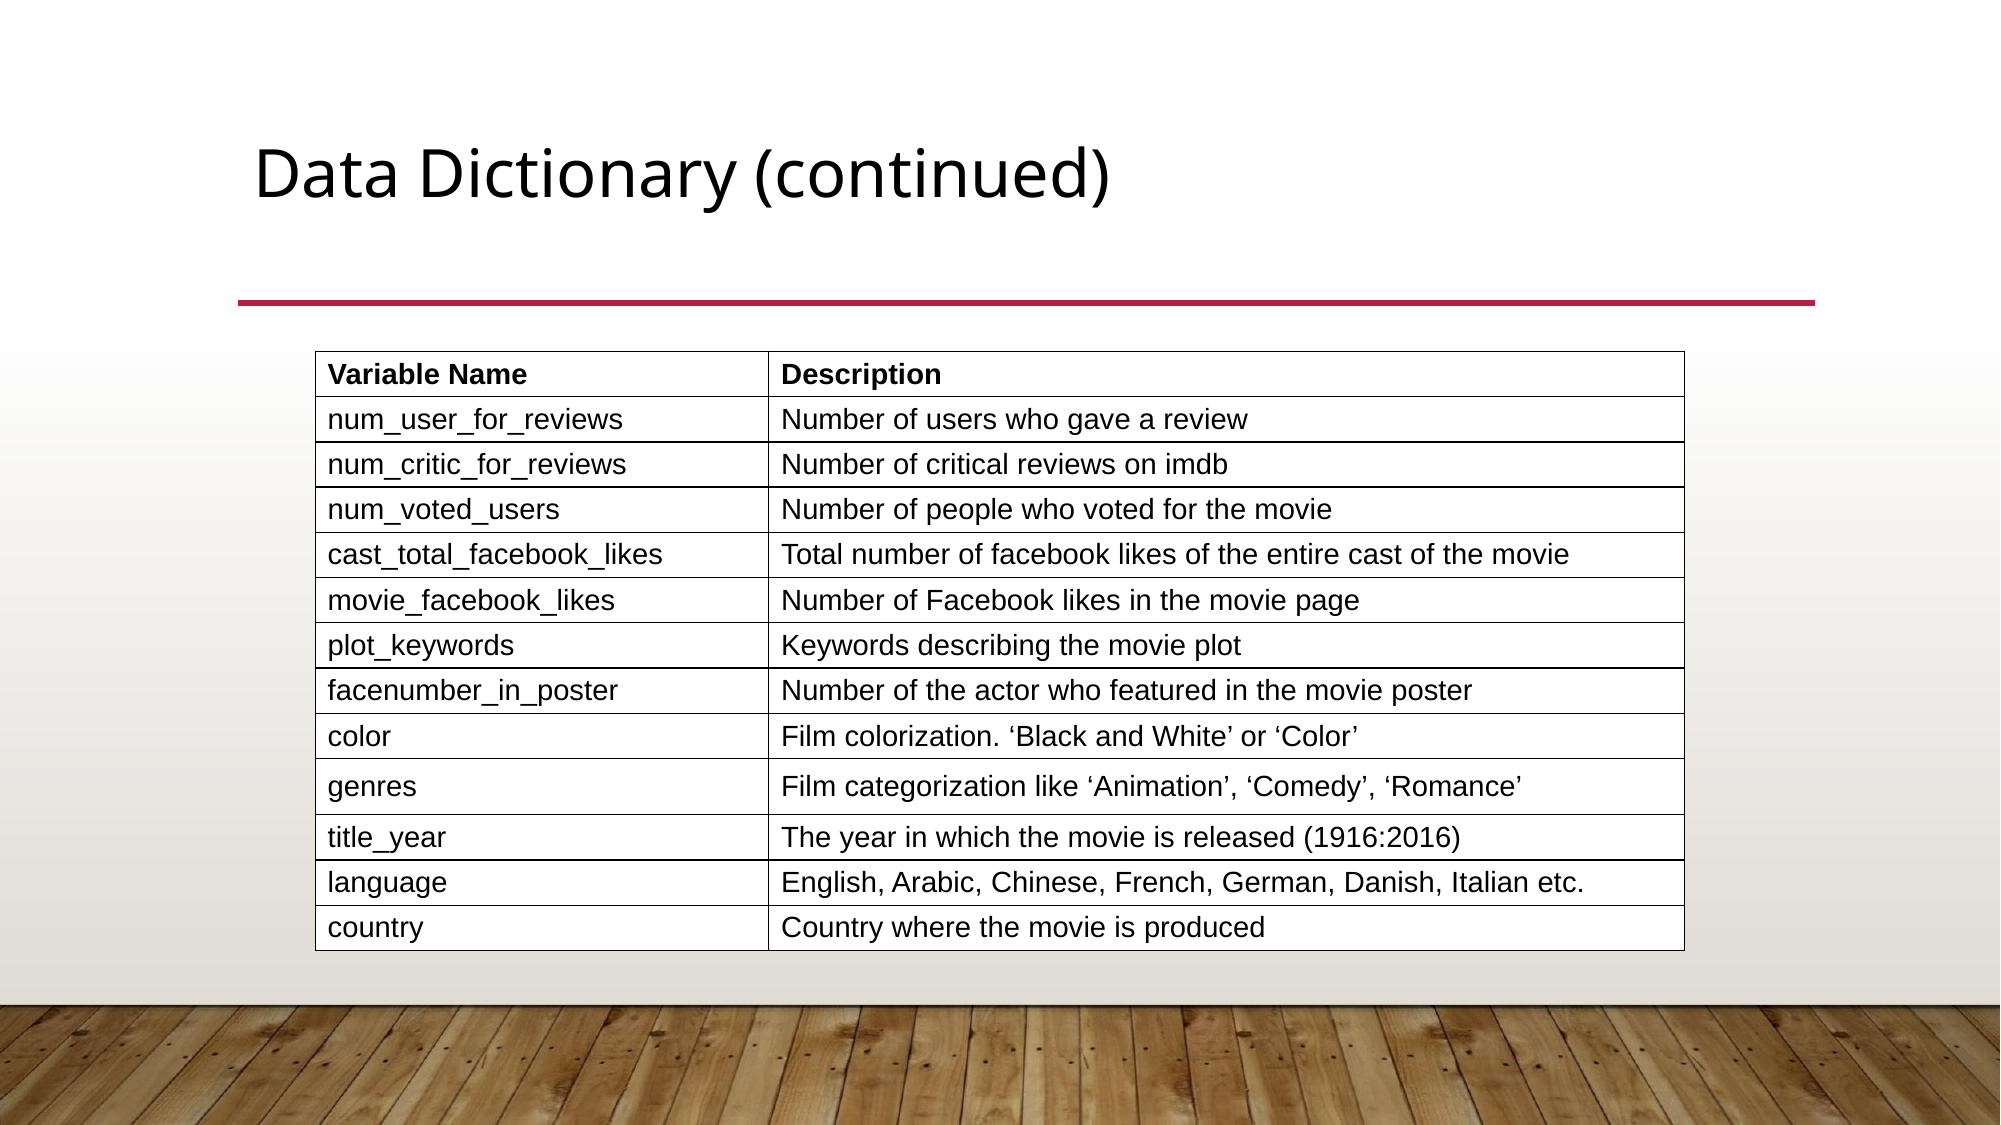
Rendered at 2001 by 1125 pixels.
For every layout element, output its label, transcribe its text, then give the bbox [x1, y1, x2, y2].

title Data Dictionary (continued) [238, 131, 1814, 305]
table_header Description [769, 352, 1684, 396]
table_cell num_critic_for_reviews [316, 443, 768, 486]
table_cell Number of users who gave a review [769, 397, 1684, 441]
table_cell Number of people who voted for the movie [769, 488, 1684, 532]
table_cell The year in which the movie is released (1916:2016) [769, 815, 1684, 859]
table_cell Film colorization. ‘Black and White’ or ‘Color’ [769, 714, 1684, 758]
table_header Variable Name [316, 352, 768, 396]
table_cell facenumber_in_poster [316, 669, 768, 713]
table_cell English, Arabic, Chinese, French, German, Danish, Italian etc. [769, 861, 1684, 905]
table_cell num_voted_users [316, 488, 768, 532]
table_cell title_year [316, 815, 768, 859]
table_cell country [316, 906, 768, 950]
table_cell cast_total_facebook_likes [316, 533, 768, 577]
table_cell Number of Facebook likes in the movie page [769, 578, 1684, 622]
table_cell genres [316, 759, 768, 814]
table_cell Country where the movie is produced [769, 906, 1684, 950]
table_cell language [316, 861, 768, 905]
table_cell plot_keywords [316, 623, 768, 667]
table_cell Number of the actor who featured in the movie poster [769, 669, 1684, 713]
table_cell Keywords describing the movie plot [769, 623, 1684, 667]
table_cell Total number of facebook likes of the entire cast of the movie [769, 533, 1684, 577]
table_cell Film categorization like ‘Animation’, ‘Comedy’, ‘Romance’ [769, 759, 1684, 814]
table_cell num_user_for_reviews [316, 397, 768, 441]
picture [0, 1005, 2000, 1125]
table_cell color [316, 714, 768, 758]
table_cell movie_facebook_likes [316, 578, 768, 622]
table_cell Number of critical reviews on imdb [769, 443, 1684, 486]
